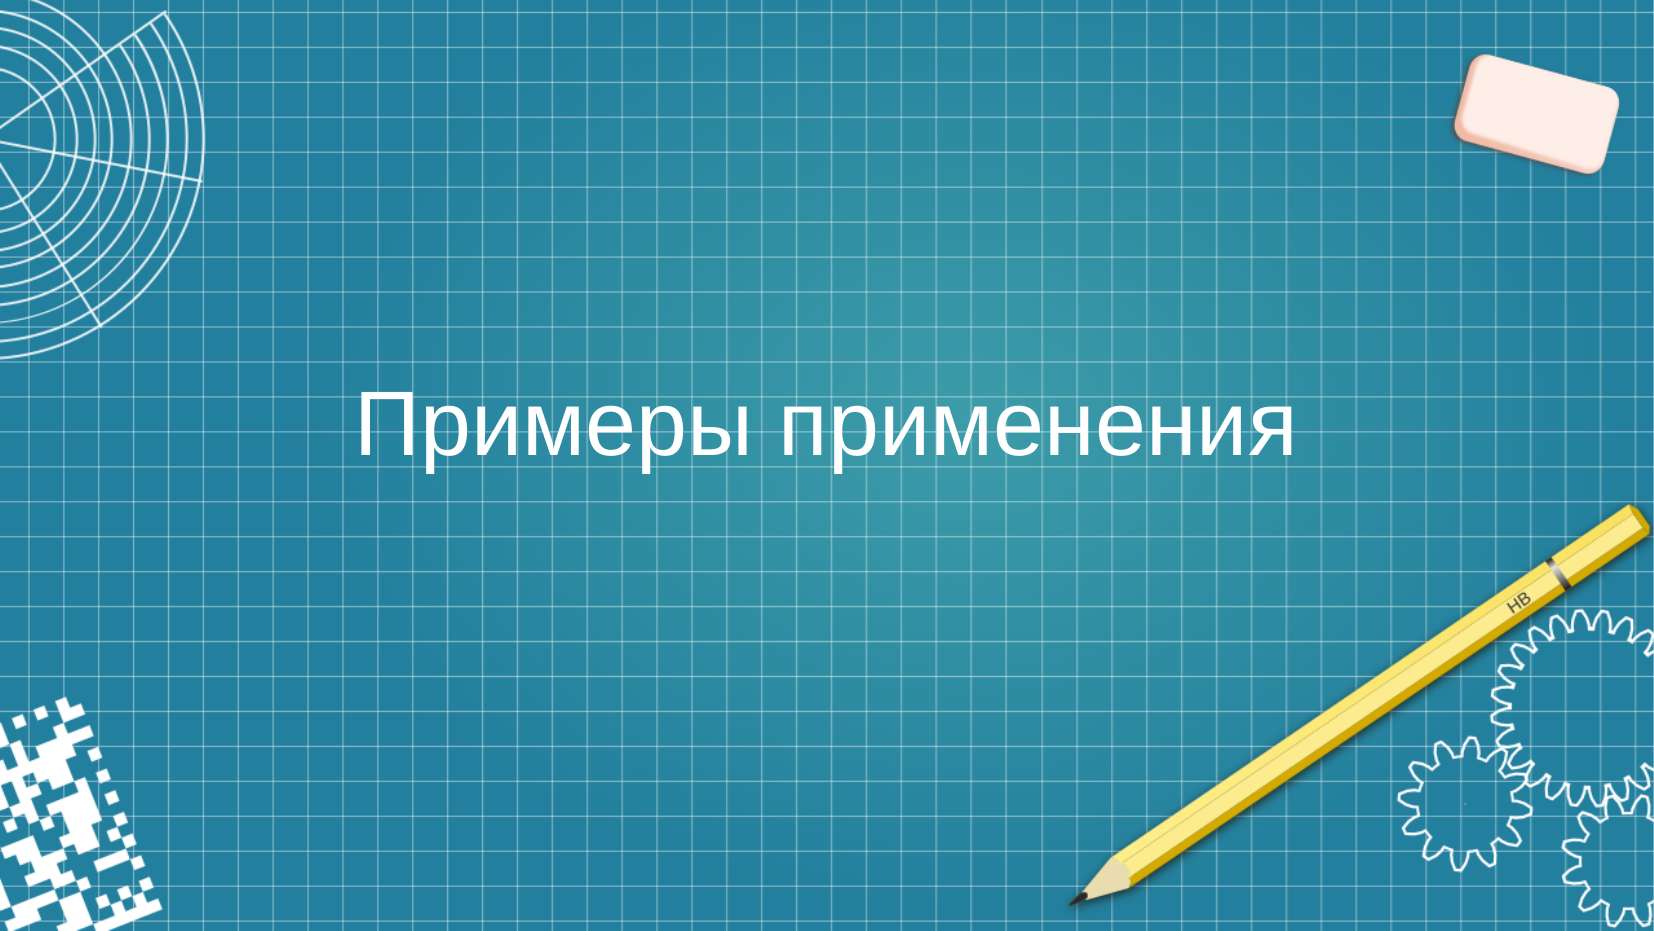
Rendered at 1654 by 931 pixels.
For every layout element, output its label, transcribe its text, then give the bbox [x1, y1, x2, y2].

picture [0, 0, 1654, 931]
title Примеры применения [82, 312, 1571, 525]
